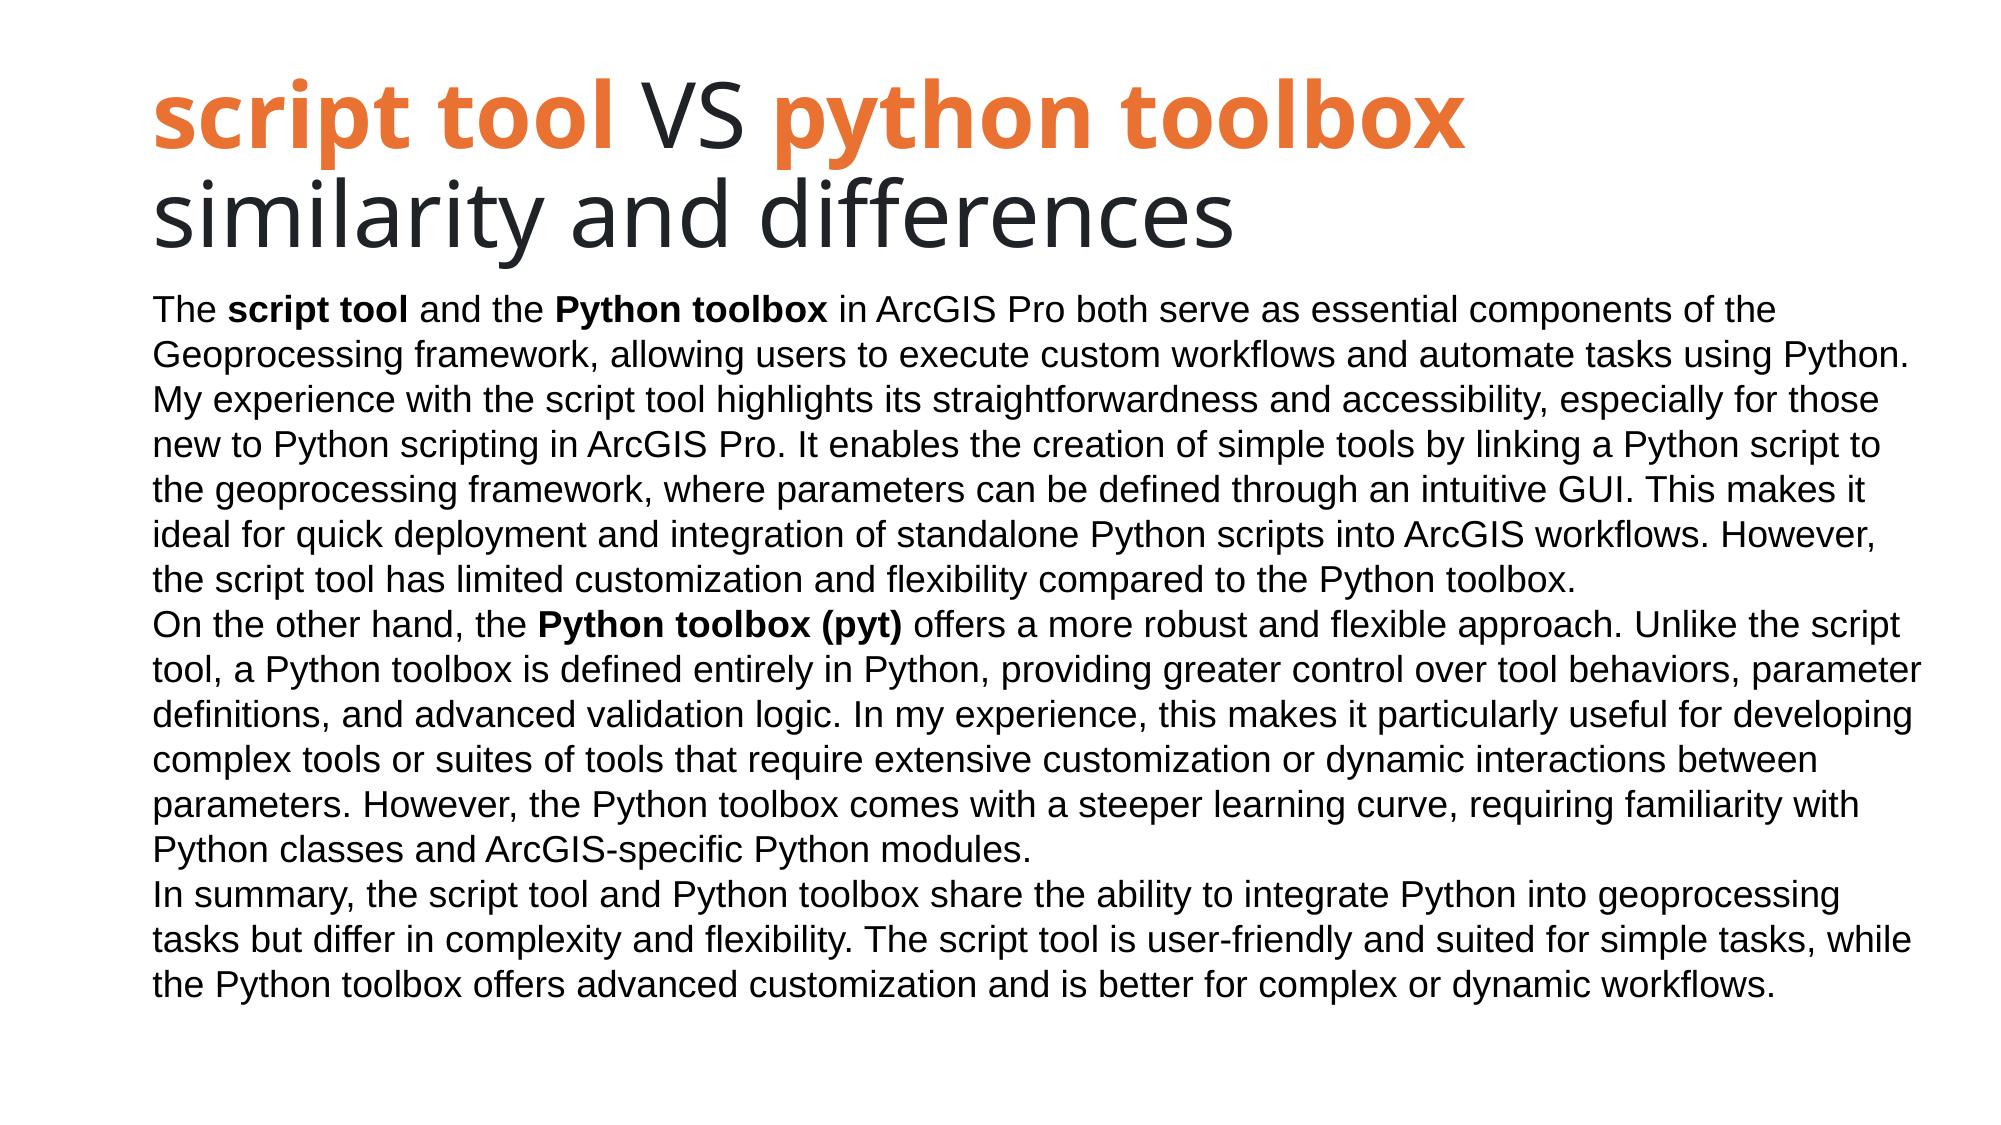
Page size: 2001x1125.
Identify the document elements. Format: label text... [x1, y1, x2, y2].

title script tool VS python toolbox similarity and differences [137, 59, 1863, 276]
list The script tool and the Python toolbox in ArcGIS Pro both serve as essential components of the Geoprocessing framework, allowing users to execute custom workflows and automate tasks using Python. My experience with the script tool highlights its straightforwardness and accessibility, especially for those new to Python scripting in ArcGIS Pro. It enables the creation of simple tools by linking a Python script to the geoprocessing framework, where parameters can be defined through an intuitive GUI. This makes it ideal for quick deployment and integration of standalone Python scripts into ArcGIS workflows. However, the script tool has limited customization and flexibility compared to the Python toolbox. On the other hand, the Python toolbox (pyt) offers a more robust and flexible approach. Unlike the script tool, a Python toolbox is defined entirely in Python, providing greater control over tool behaviors, parameter definitions, and advanced validation logic. In my experience, this makes it particularly useful for developing complex tools or suites of tools that require extensive customization or dynamic interactions between parameters. However, the Python toolbox comes with a steeper learning curve, requiring familiarity with Python classes and ArcGIS-specific Python modules. In summary, the script tool and Python toolbox share the ability to integrate Python into geoprocessing tasks but differ in complexity and flexibility. The script tool is user-friendly and suited for simple tasks, while the Python toolbox offers advanced customization and is better for complex or dynamic workflows. [137, 276, 1948, 1013]
